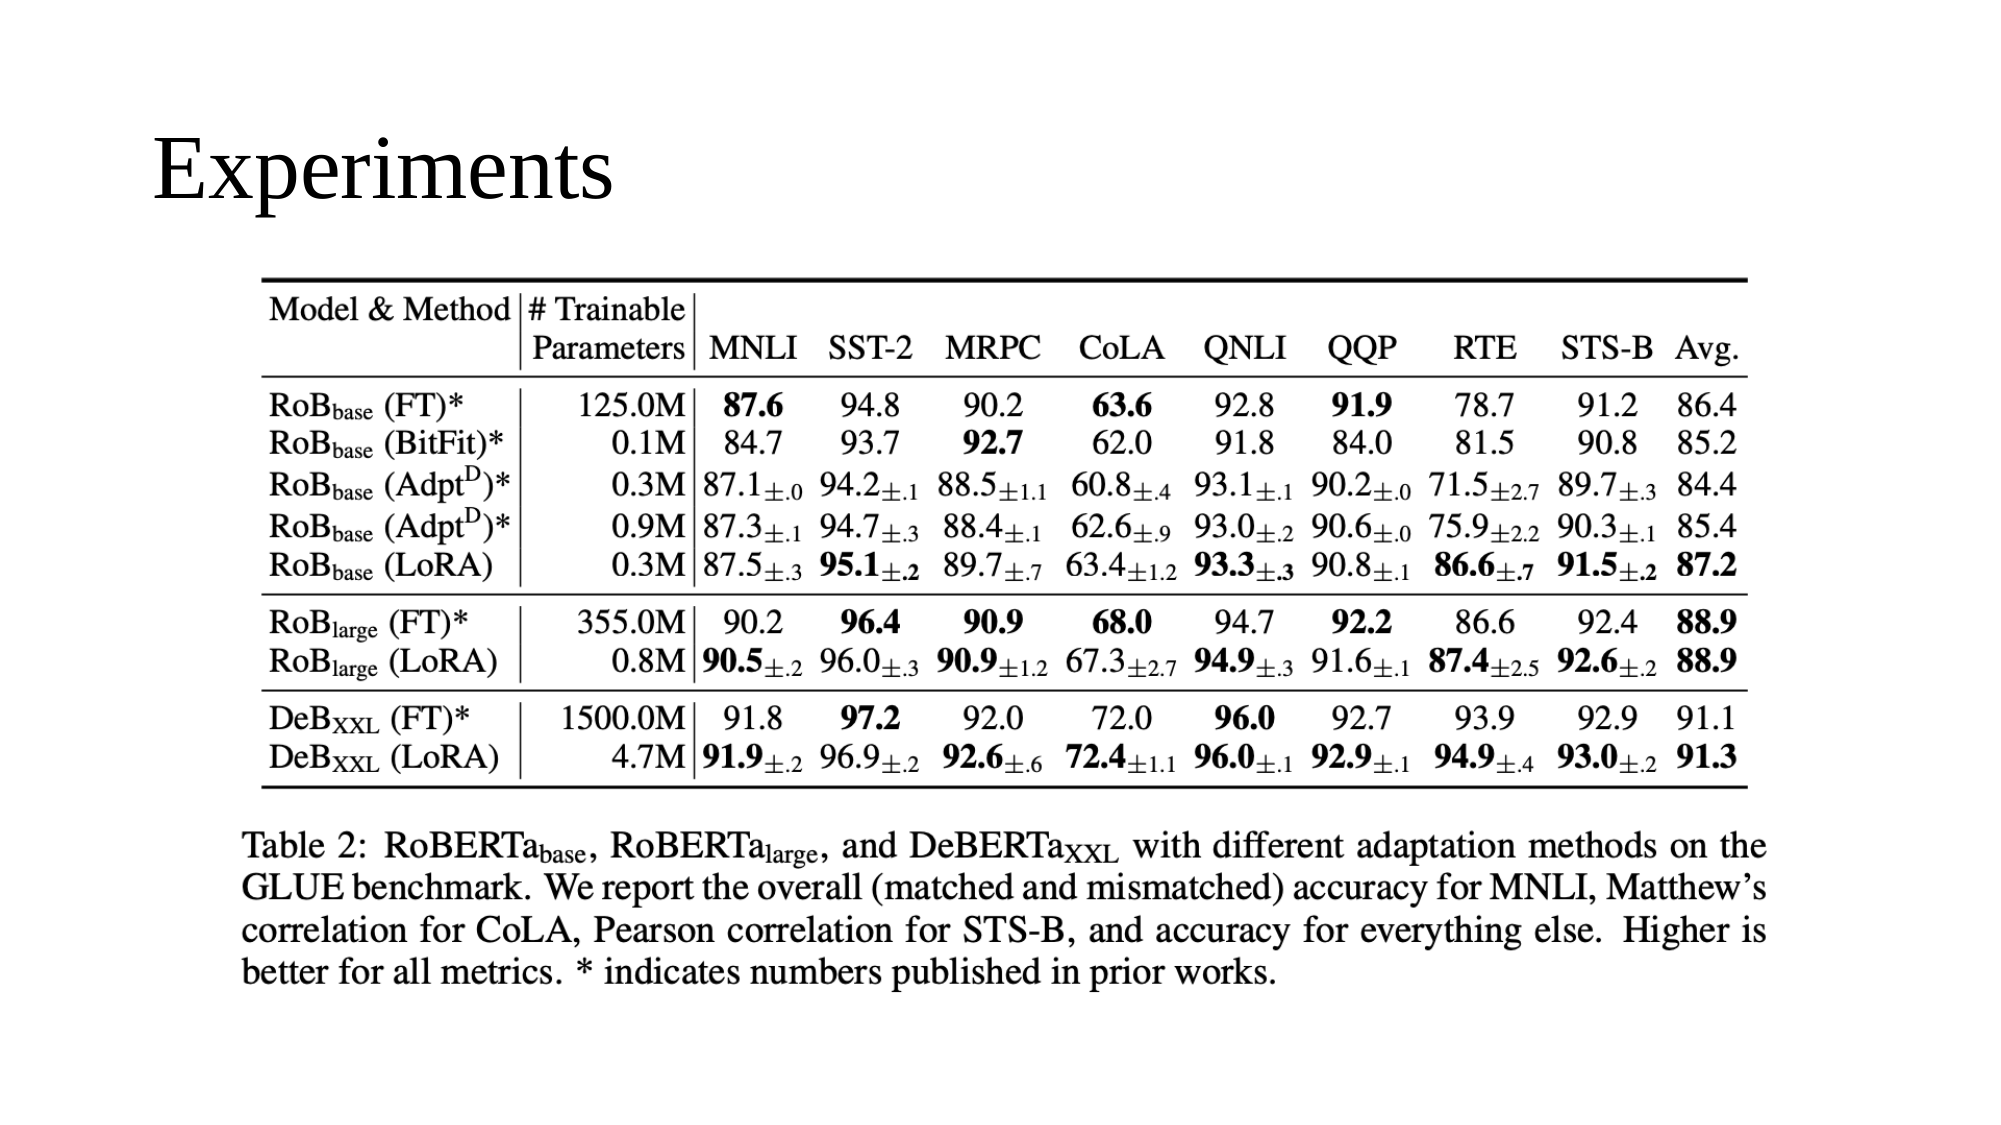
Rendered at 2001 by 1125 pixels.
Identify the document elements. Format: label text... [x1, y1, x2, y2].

title Experiments [137, 59, 1863, 278]
picture [200, 242, 1799, 1014]
